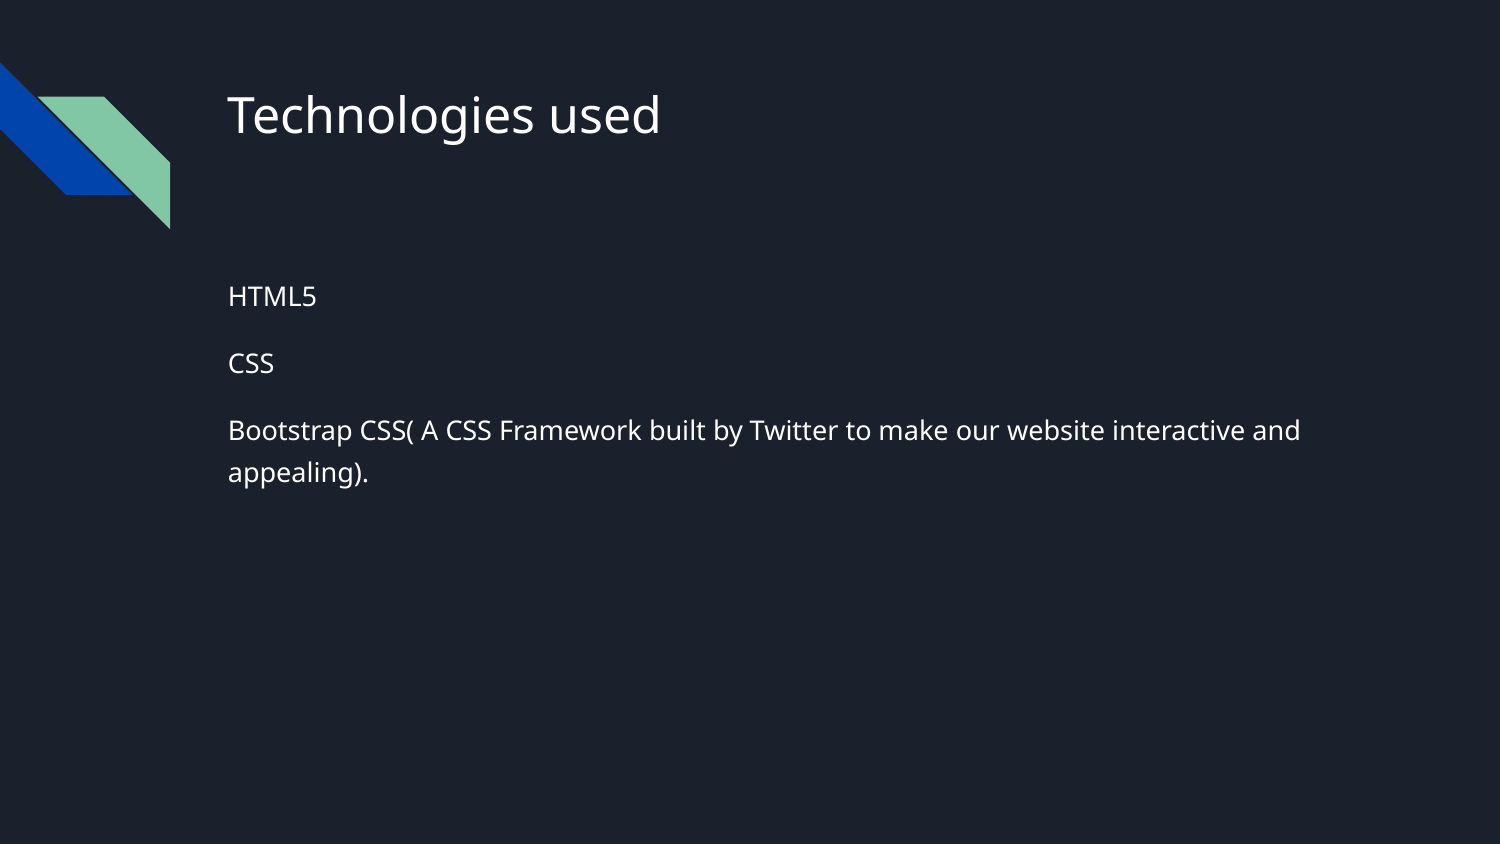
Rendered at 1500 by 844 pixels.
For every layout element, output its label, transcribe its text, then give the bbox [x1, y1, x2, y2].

title Technologies used [212, 64, 1368, 215]
list HTML5 CSS Bootstrap CSS( A CSS Framework built by Twitter to make our website interactive and appealing). [212, 257, 1368, 735]
